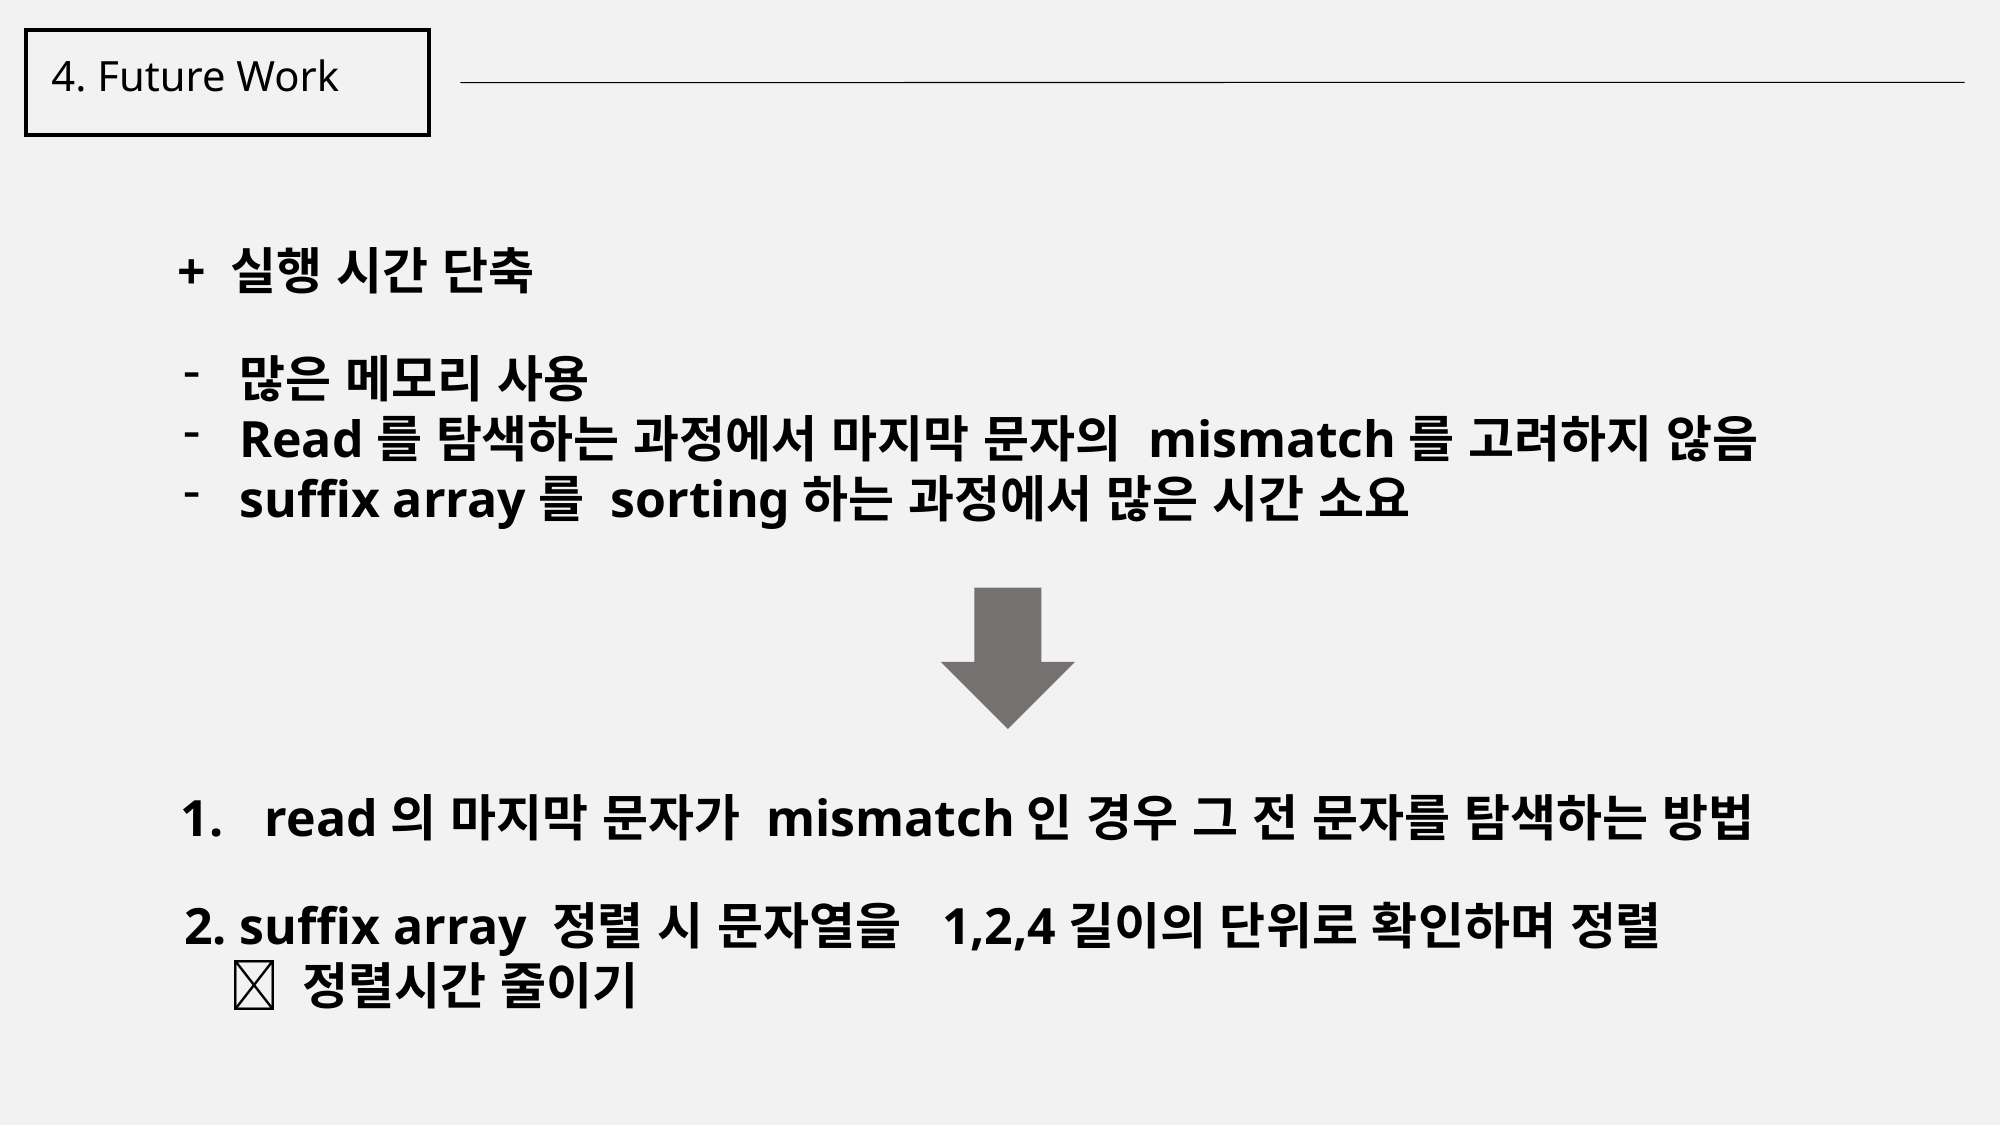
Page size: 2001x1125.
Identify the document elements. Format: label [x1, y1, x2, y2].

text_box [26, 29, 430, 136]
text_box [146, 779, 1789, 1024]
text_box [938, 586, 1078, 731]
text_box [147, 232, 1796, 538]
